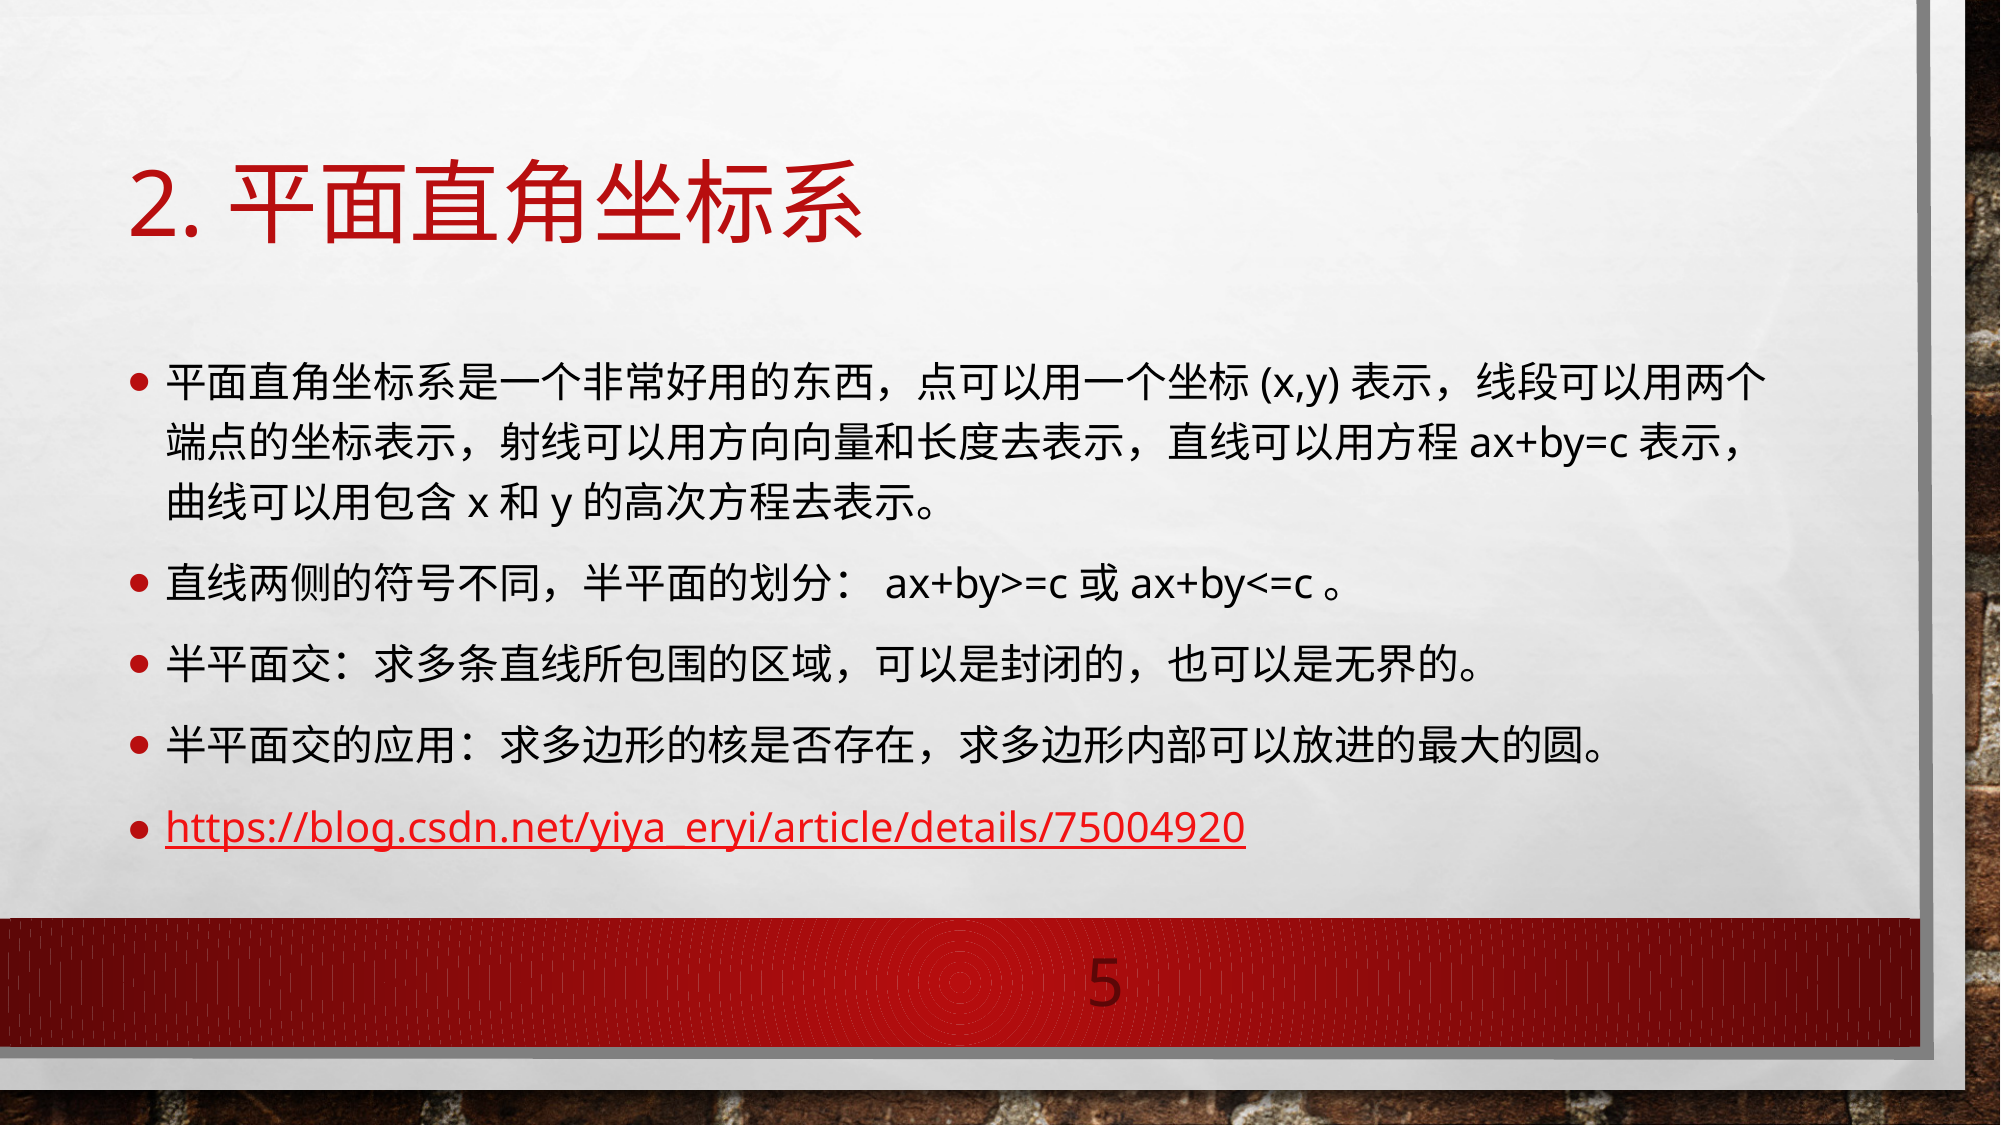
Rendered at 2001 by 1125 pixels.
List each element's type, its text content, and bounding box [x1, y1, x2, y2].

list 平面直角坐标系是一个非常好用的东西，点可以用一个坐标(x,y)表示，线段可以用两个端点的坐标表示，射线可以用方向向量和长度去表示，直线可以用方程ax+by=c表示，曲线可以用包含x和y的高次方程去表示。 直线两侧的符号不同，半平面的划分：ax+by>=c或ax+by<=c。 半平面交：求多条直线所包围的区域，可以是封闭的，也可以是无界的。 半平面交的应用：求多边形的核是否存在，求多边形内部可以放进的最大的圆。 https://blog.csdn.net/yiya_eryi/article/details/75004920 [112, 338, 1818, 882]
title 2.平面直角坐标系 [112, 112, 1818, 302]
slide_number 5 [1031, 944, 1181, 1027]
picture [0, 0, 2000, 1125]
